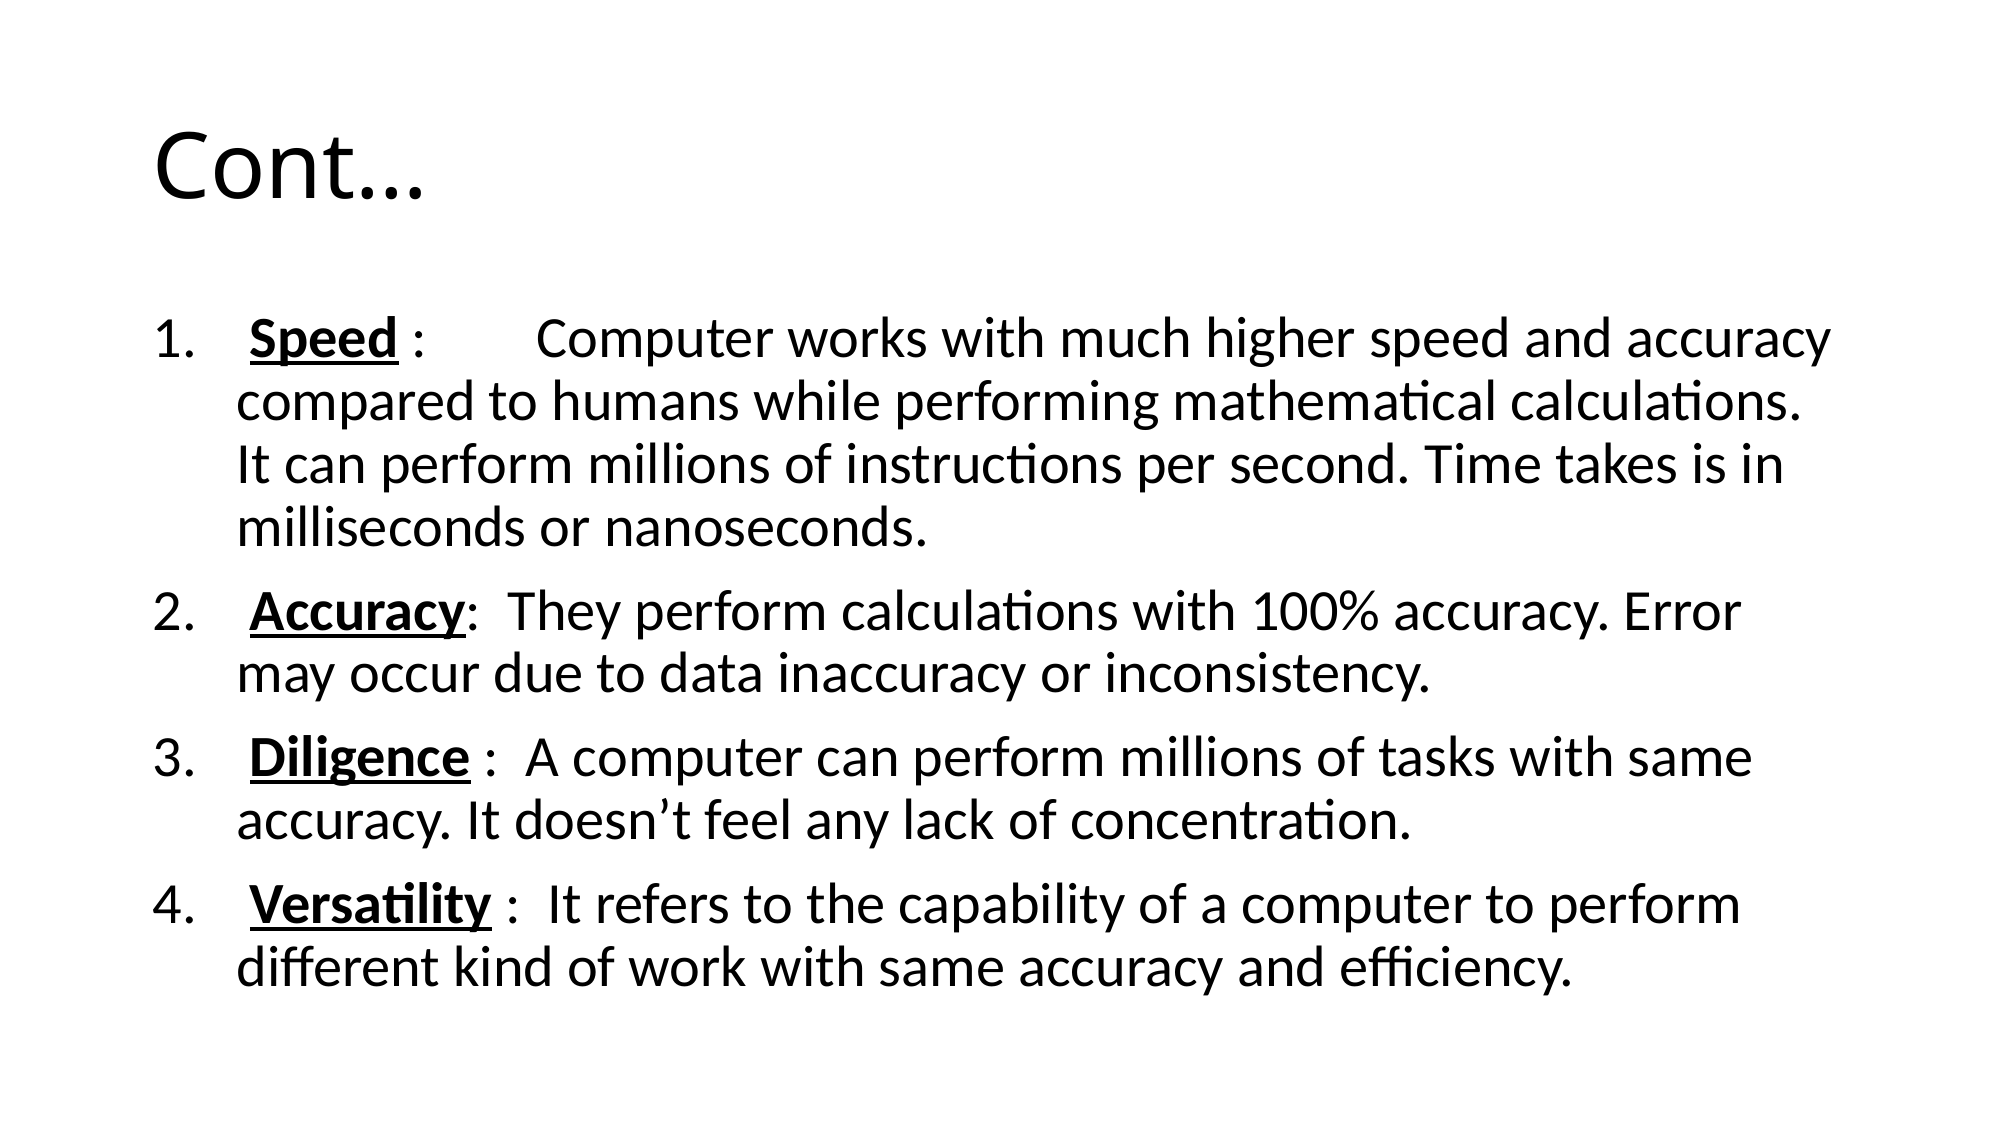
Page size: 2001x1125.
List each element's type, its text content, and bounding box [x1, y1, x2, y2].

list Speed : Computer works with much higher speed and accuracy compared to humans while performing mathematical calculations. It can perform millions of instructions per second. Time takes is in milliseconds or nanoseconds. Accuracy: They perform calculations with 100% accuracy. Error may occur due to data inaccuracy or inconsistency. Diligence : A computer can perform millions of tasks with same accuracy. It doesn’t feel any lack of concentration. Versatility : It refers to the capability of a computer to perform different kind of work with same accuracy and efficiency. [137, 299, 1863, 1014]
title Cont… [137, 59, 1863, 278]
